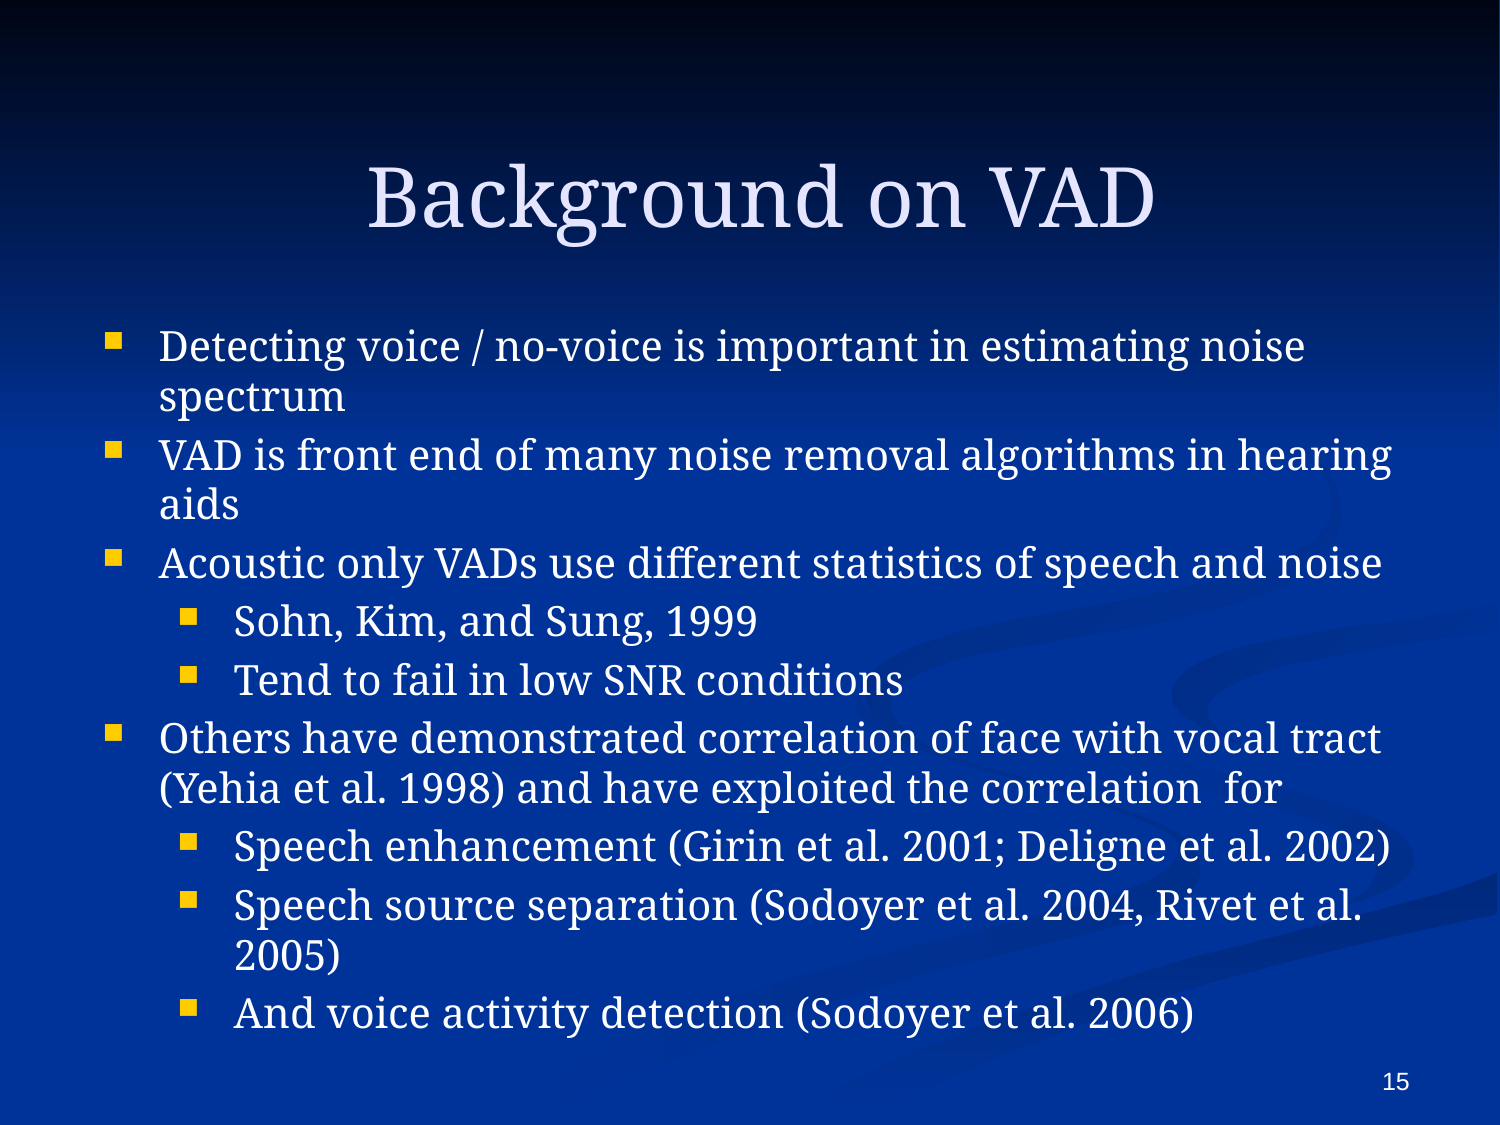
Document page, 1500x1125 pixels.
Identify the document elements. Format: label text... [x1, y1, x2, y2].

text_box Background on VAD [87, 99, 1438, 288]
slide_number 15 [1074, 1024, 1426, 1104]
text_box Detecting voice / no-voice is important in estimating noise spectrum VAD is front end of many noise removal algorithms in hearing aids Acoustic only VADs use different statistics of speech and noise Sohn, Kim, and Sung, 1999 Tend to fail in low SNR conditions Others have demonstrated correlation of face with vocal tract (Yehia et al. 1998) and have exploited the correlation for Speech enhancement (Girin et al. 2001; Deligne et al. 2002) Speech source separation (Sodoyer et al. 2004, Rivet et al. 2005) And voice activity detection (Sodoyer et al. 2006) [87, 312, 1450, 513]
